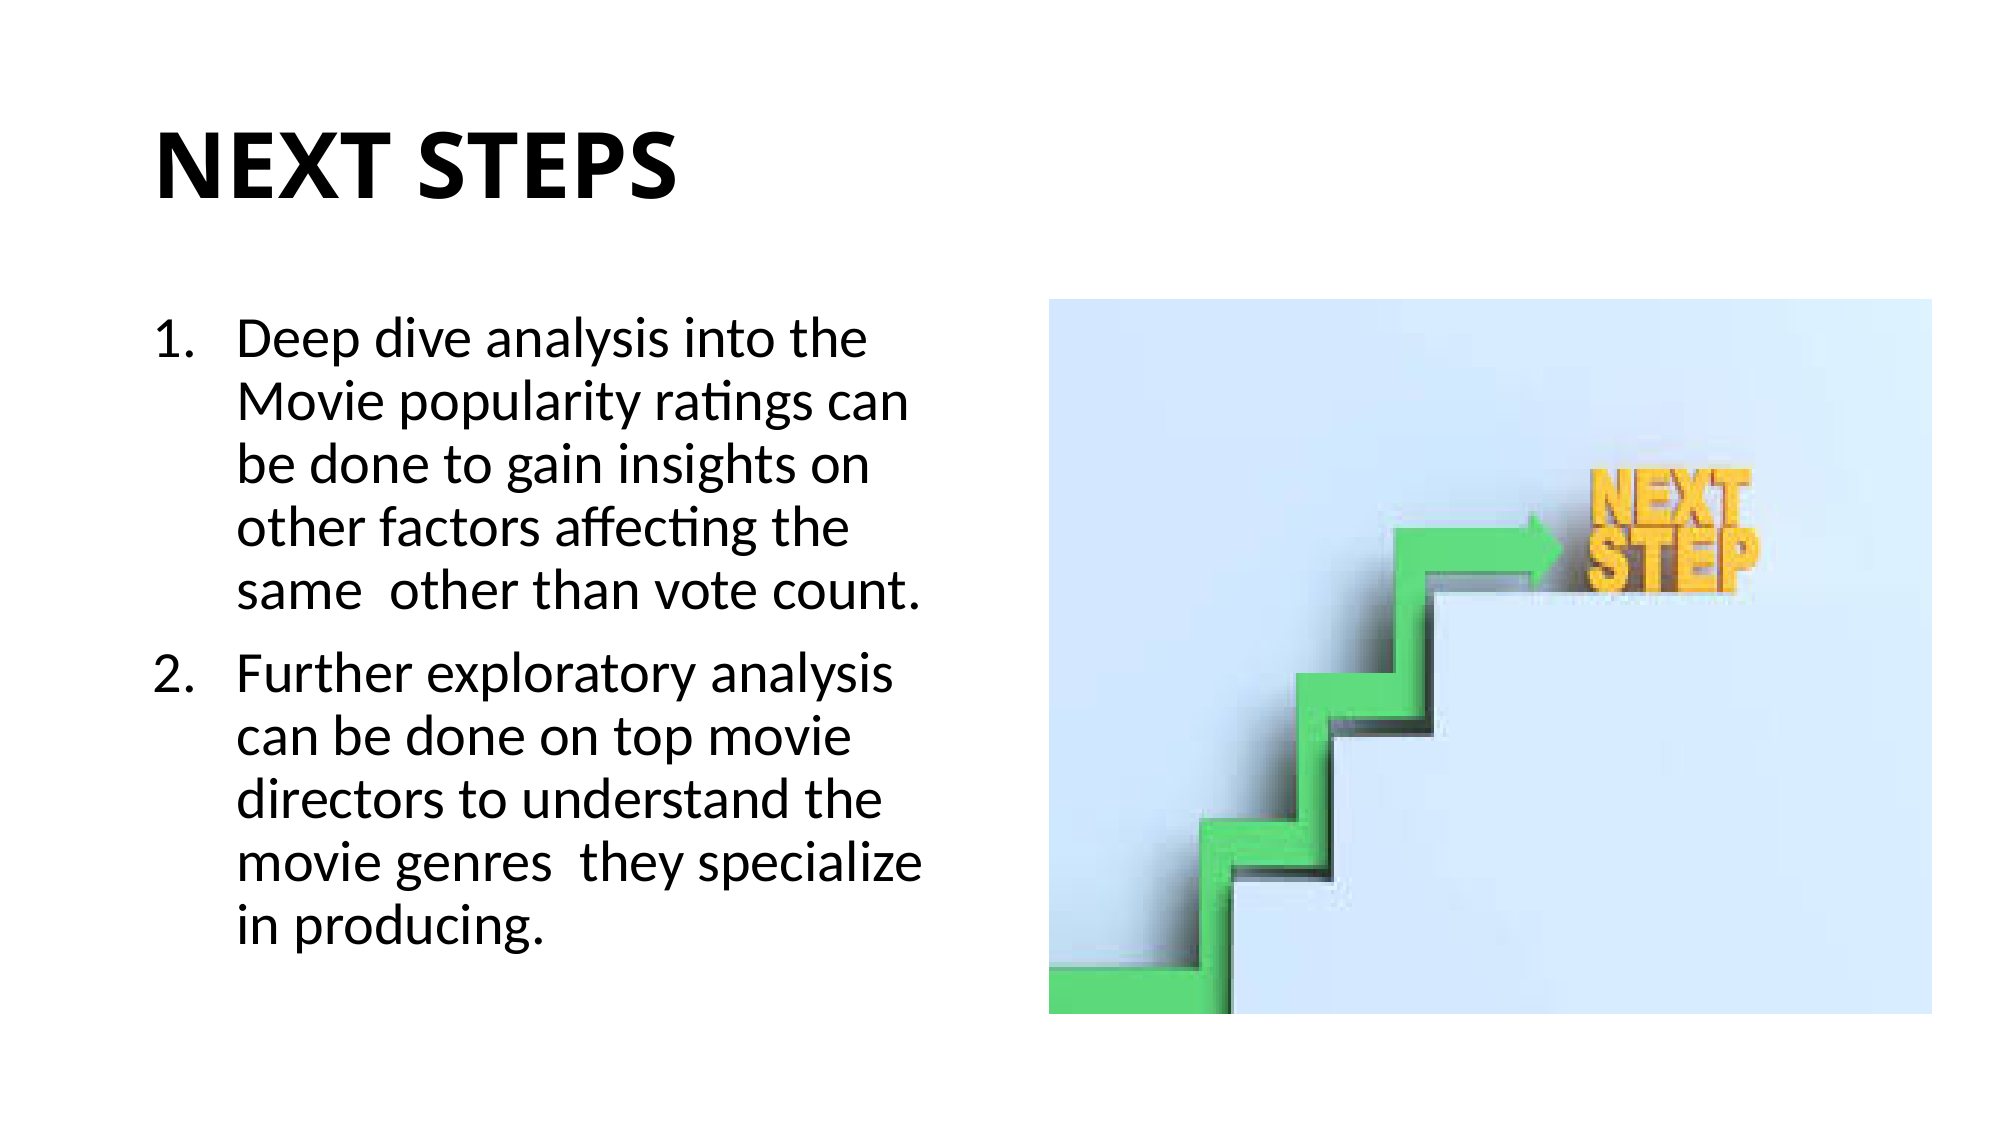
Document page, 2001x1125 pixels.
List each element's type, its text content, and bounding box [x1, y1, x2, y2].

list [1049, 299, 1932, 1014]
title NEXT STEPS [137, 59, 1863, 278]
list Deep dive analysis into the Movie popularity ratings can be done to gain insights on other factors affecting the same other than vote count. Further exploratory analysis can be done on top movie directors to understand the movie genres they specialize in producing. [137, 299, 988, 1014]
